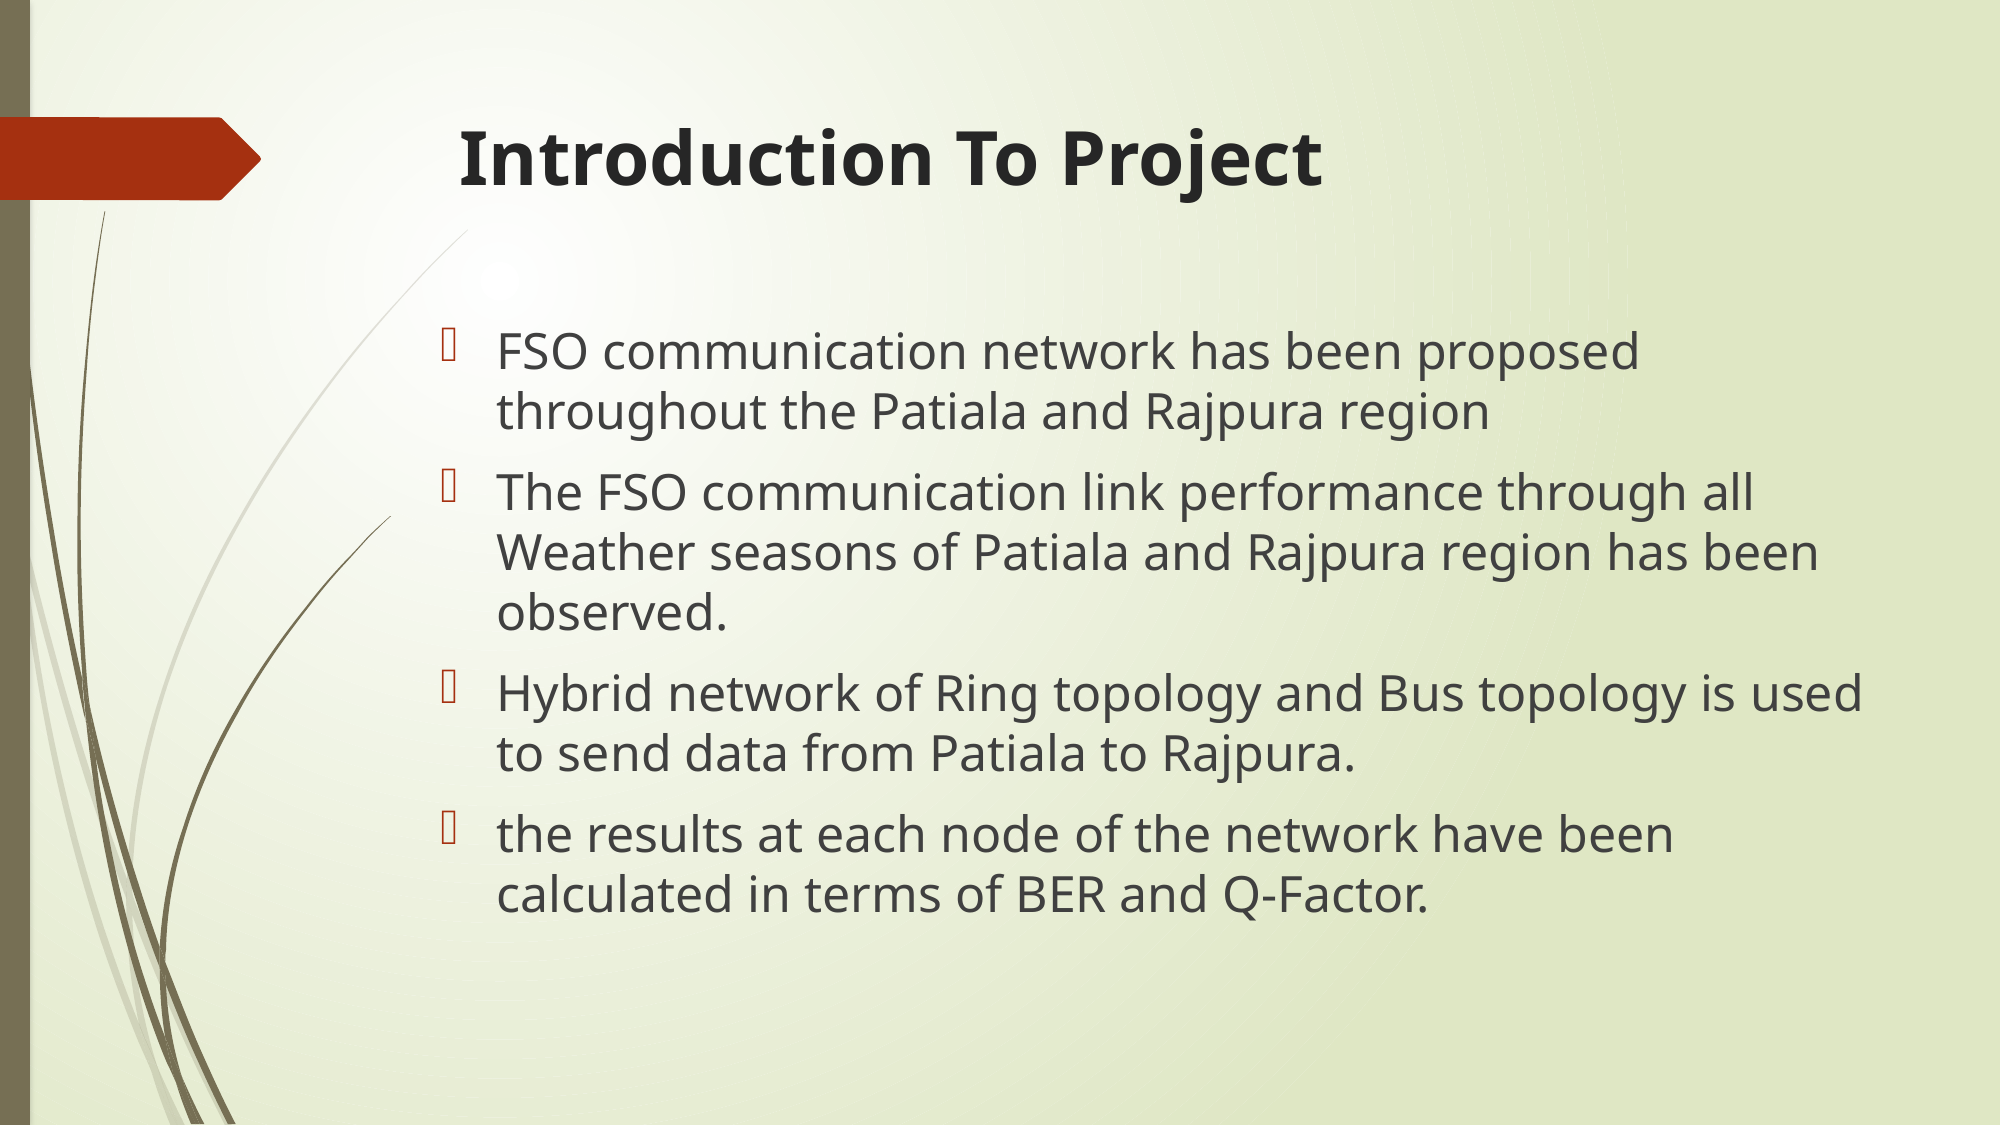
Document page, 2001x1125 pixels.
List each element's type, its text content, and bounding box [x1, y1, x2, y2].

list FSO communication network has been proposed throughout the Patiala and Rajpura region The FSO communication link performance through all Weather seasons of Patiala and Rajpura region has been observed. Hybrid network of Ring topology and Bus topology is used to send data from Patiala to Rajpura. the results at each node of the network have been calculated in terms of BER and Q-Factor. [425, 312, 1888, 933]
title Introduction To Project [425, 102, 1888, 312]
